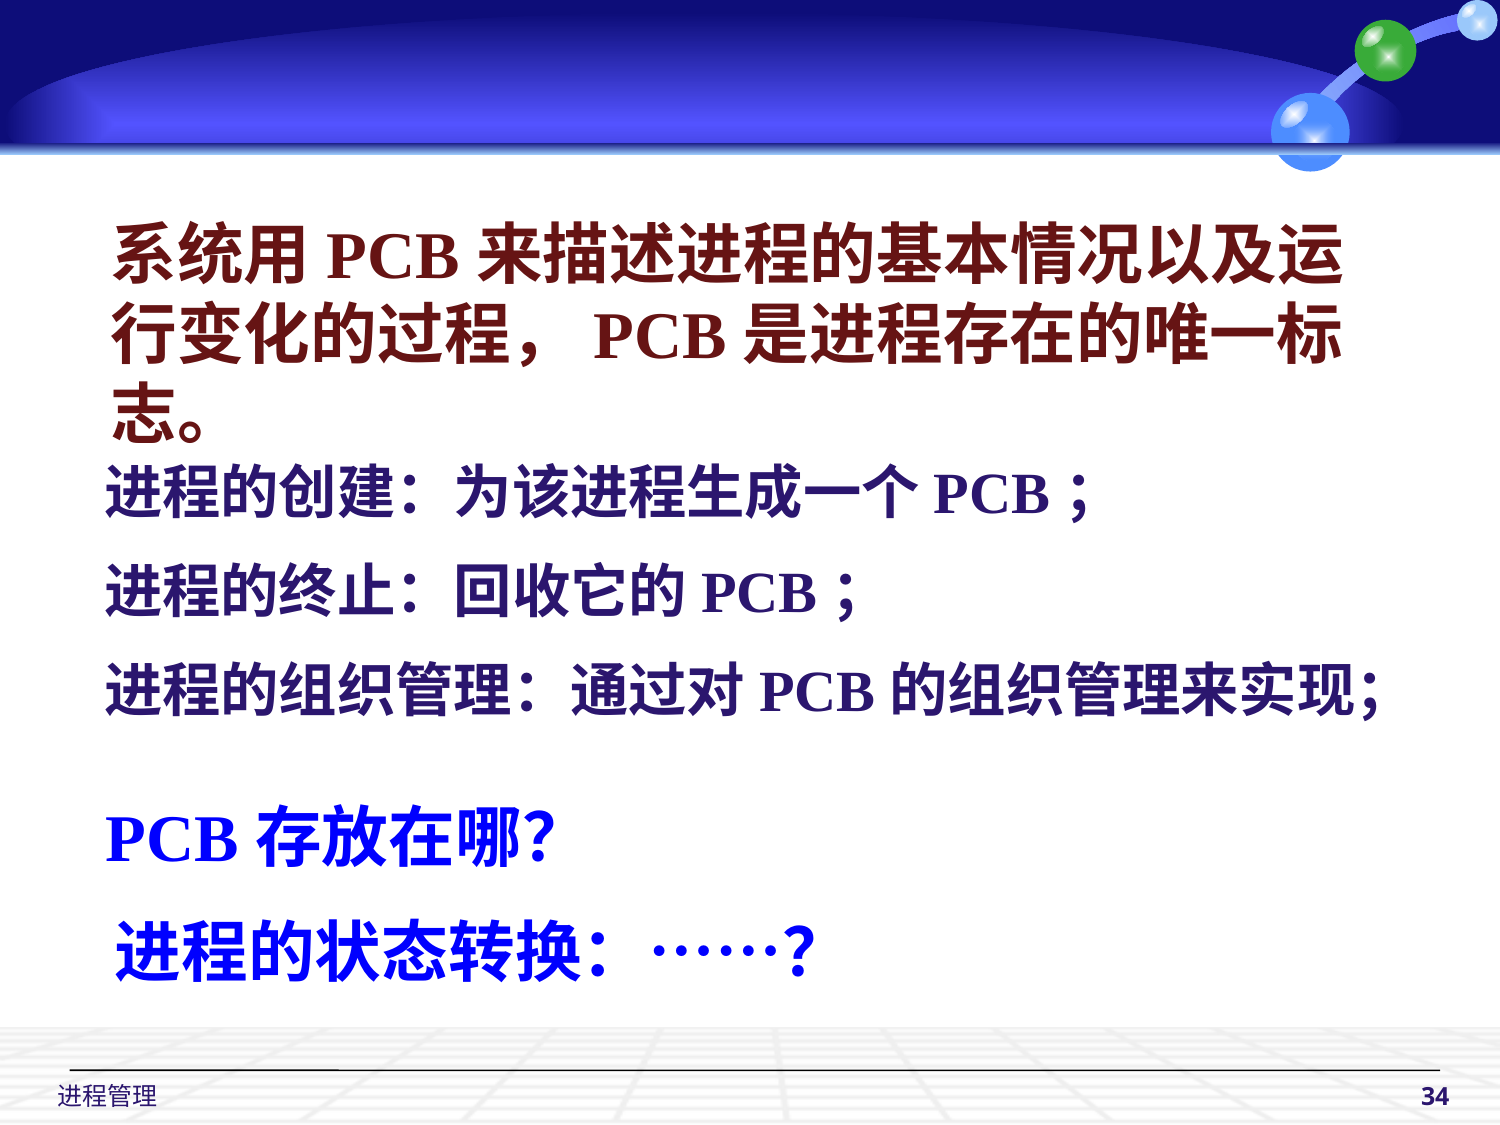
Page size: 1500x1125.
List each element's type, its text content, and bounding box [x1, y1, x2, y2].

text_box 进程的创建：为该进程生成一个PCB； 进程的终止：回收它的PCB； 进程的组织管理：通过对PCB的组织管理来实现； [89, 447, 1429, 731]
text_box 进程的状态转换：……？ [99, 902, 864, 998]
text_box PCB存放在哪？ [90, 787, 604, 882]
slide_number 进程管理 [20, 1072, 434, 1124]
picture [0, 1028, 1500, 1125]
footer 34 [989, 1072, 1465, 1124]
text_box 系统用PCB来描述进程的基本情况以及运行变化的过程，PCB是进程存在的唯一标志。 [95, 204, 1417, 460]
